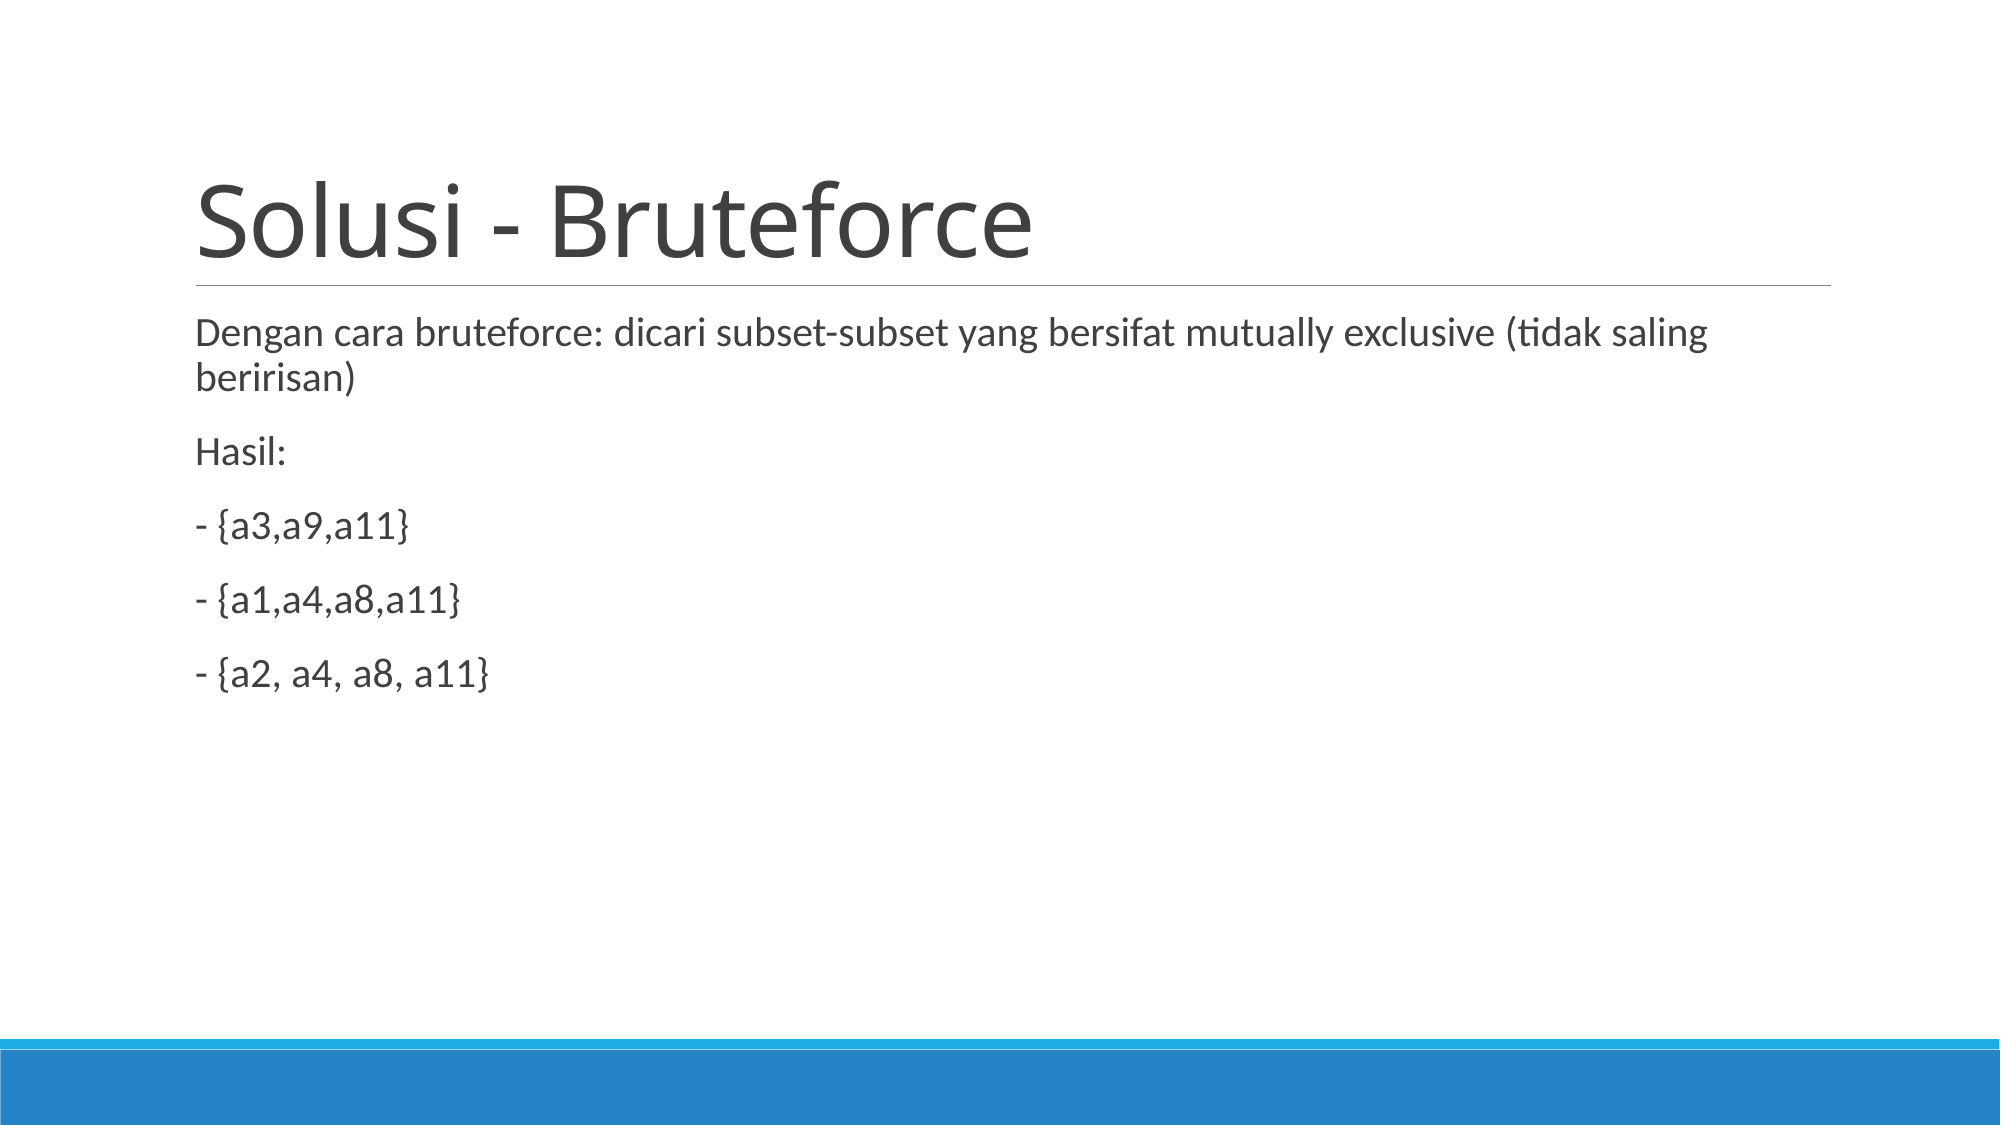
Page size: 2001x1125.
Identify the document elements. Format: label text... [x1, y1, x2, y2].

list Dengan cara bruteforce: dicari subset-subset yang bersifat mutually exclusive (tidak saling beririsan) Hasil: - {a3,a9,a11} - {a1,a4,a8,a11} - {a2, a4, a8, a11} [180, 302, 1830, 963]
title Solusi - Bruteforce [180, 47, 1830, 285]
